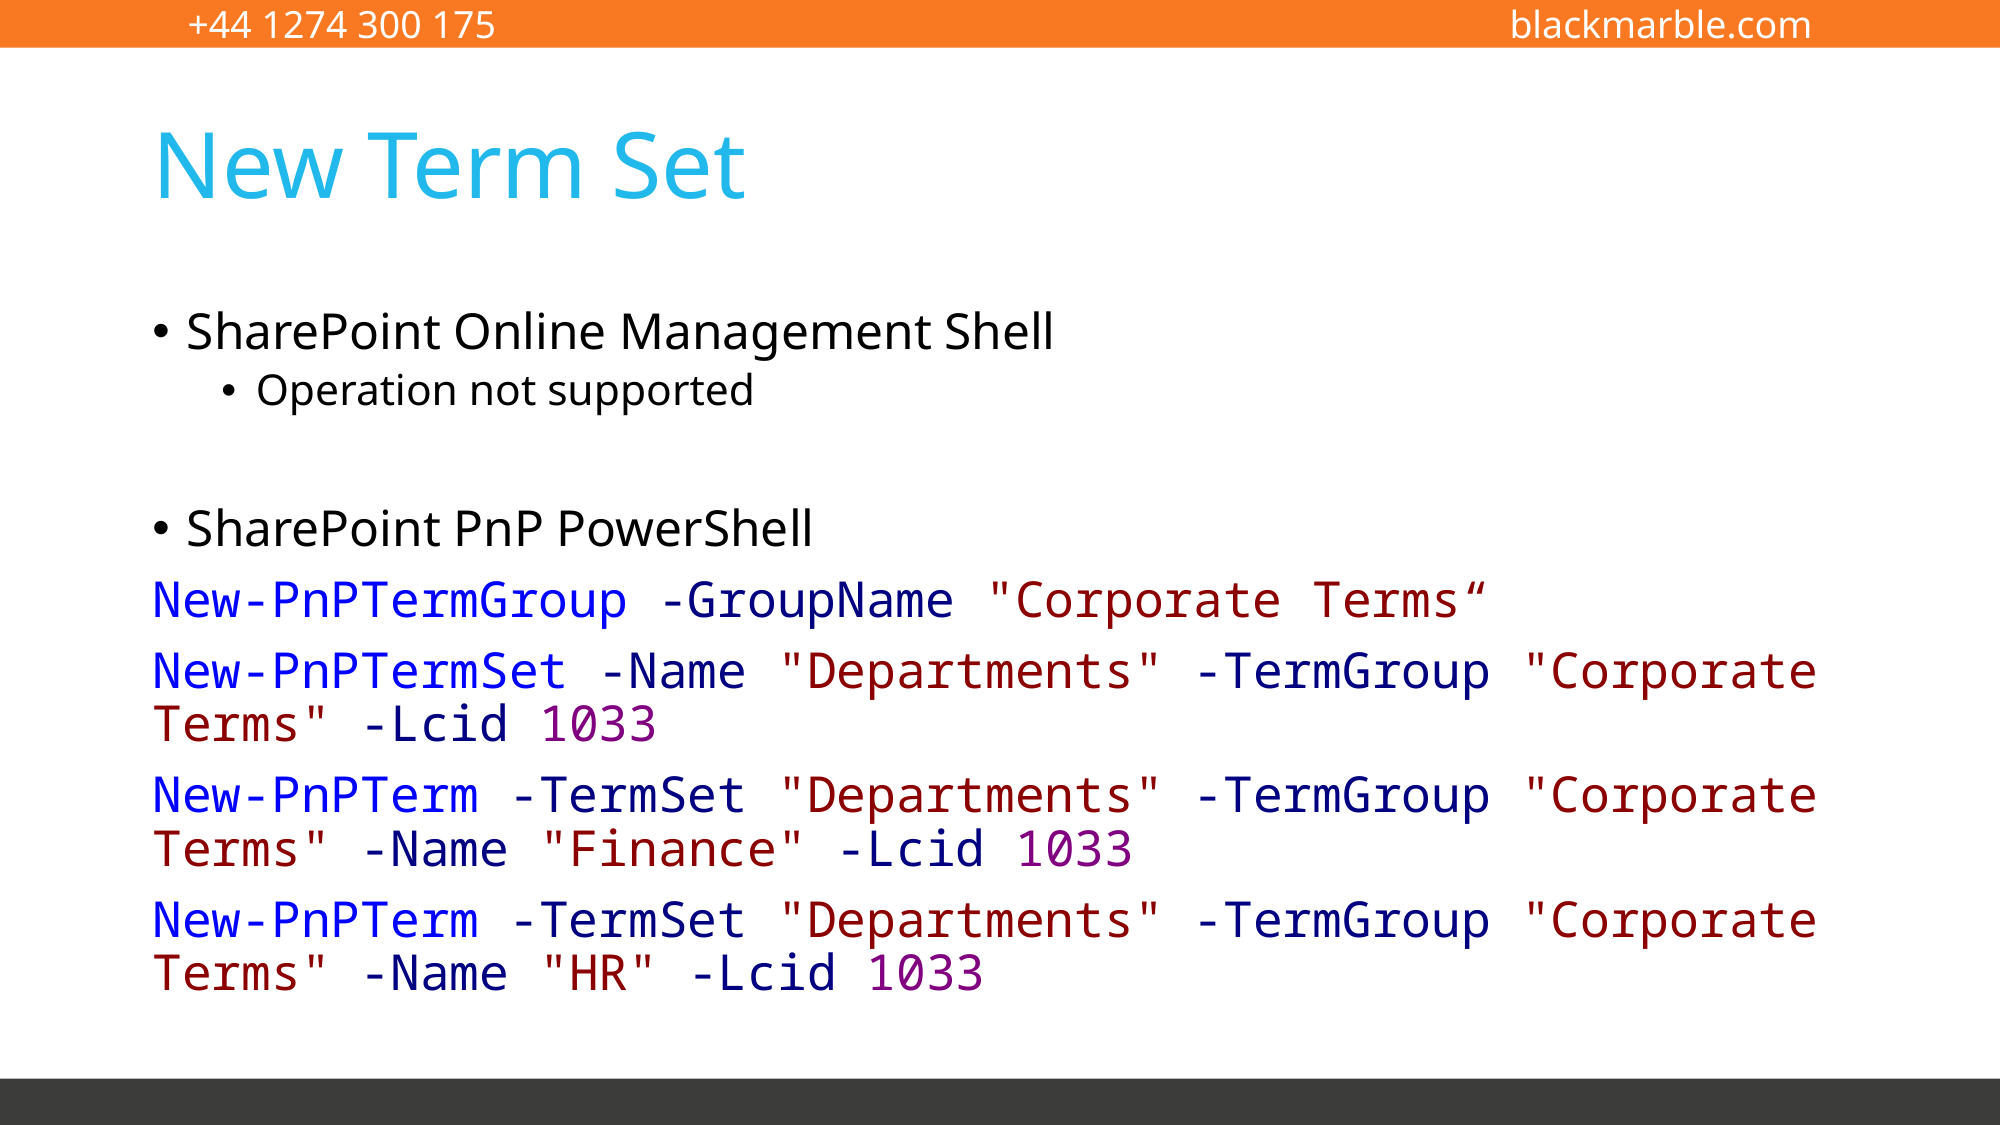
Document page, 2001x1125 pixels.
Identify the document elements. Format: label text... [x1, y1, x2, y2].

title New Term Set [137, 59, 1863, 278]
list SharePoint Online Management Shell Operation not supported SharePoint PnP PowerShell New-PnPTermGroup -GroupName "Corporate Terms“ New-PnPTermSet -Name "Departments" -TermGroup "Corporate Terms" -Lcid 1033 New-PnPTerm -TermSet "Departments" -TermGroup "Corporate Terms" -Name "Finance" -Lcid 1033 New-PnPTerm -TermSet "Departments" -TermGroup "Corporate Terms" -Name "HR" -Lcid 1033 [137, 299, 1863, 1014]
